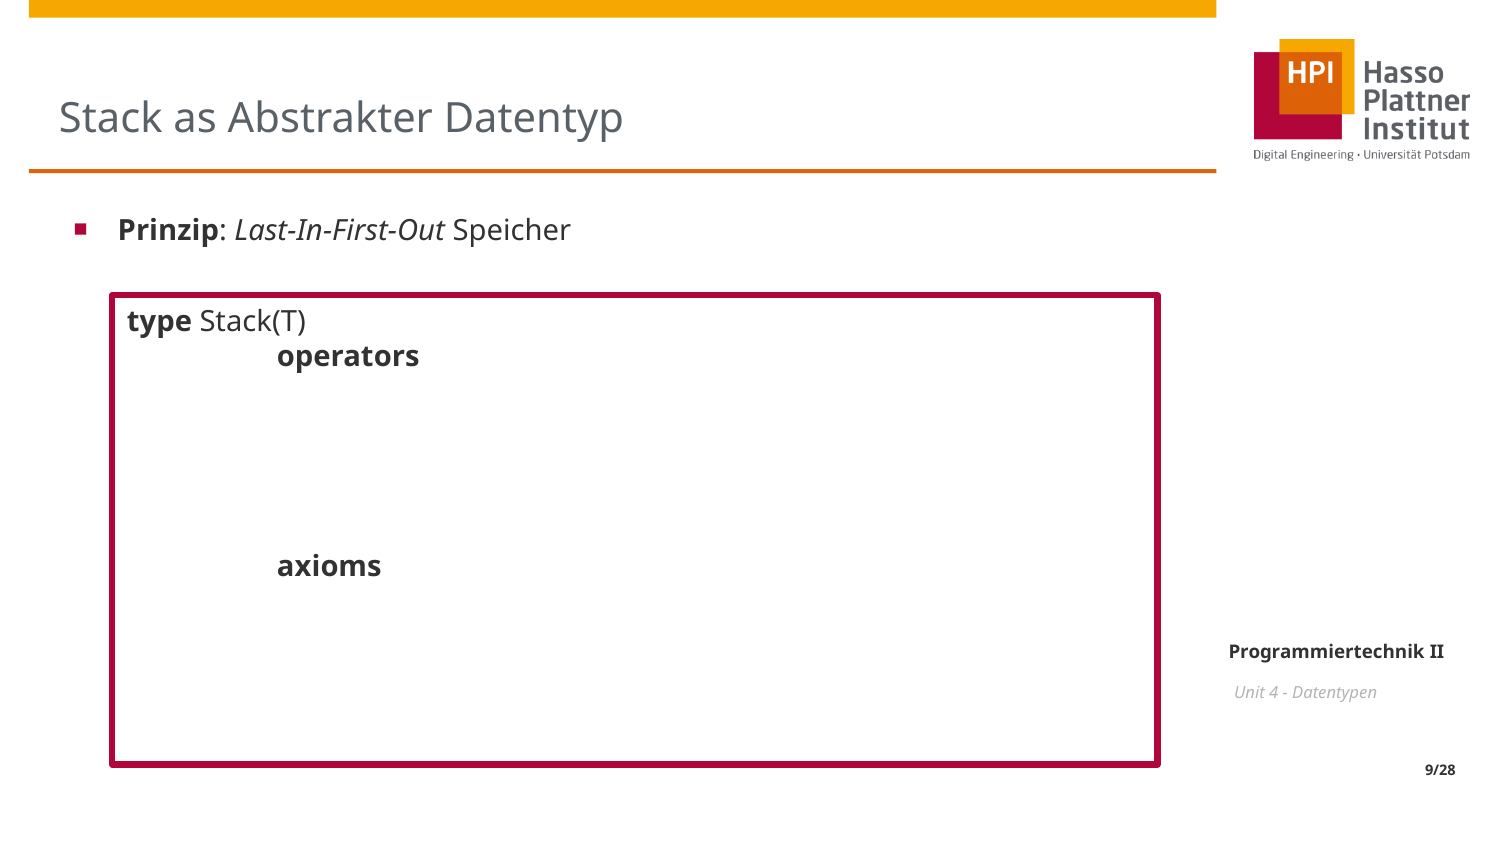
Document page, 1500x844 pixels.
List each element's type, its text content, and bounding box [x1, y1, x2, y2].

picture [1254, 39, 1470, 161]
list Prinzip: Last-In-First-Out Speicher [58, 203, 1187, 257]
title Stack as Abstrakter Datentyp [58, 17, 1187, 170]
